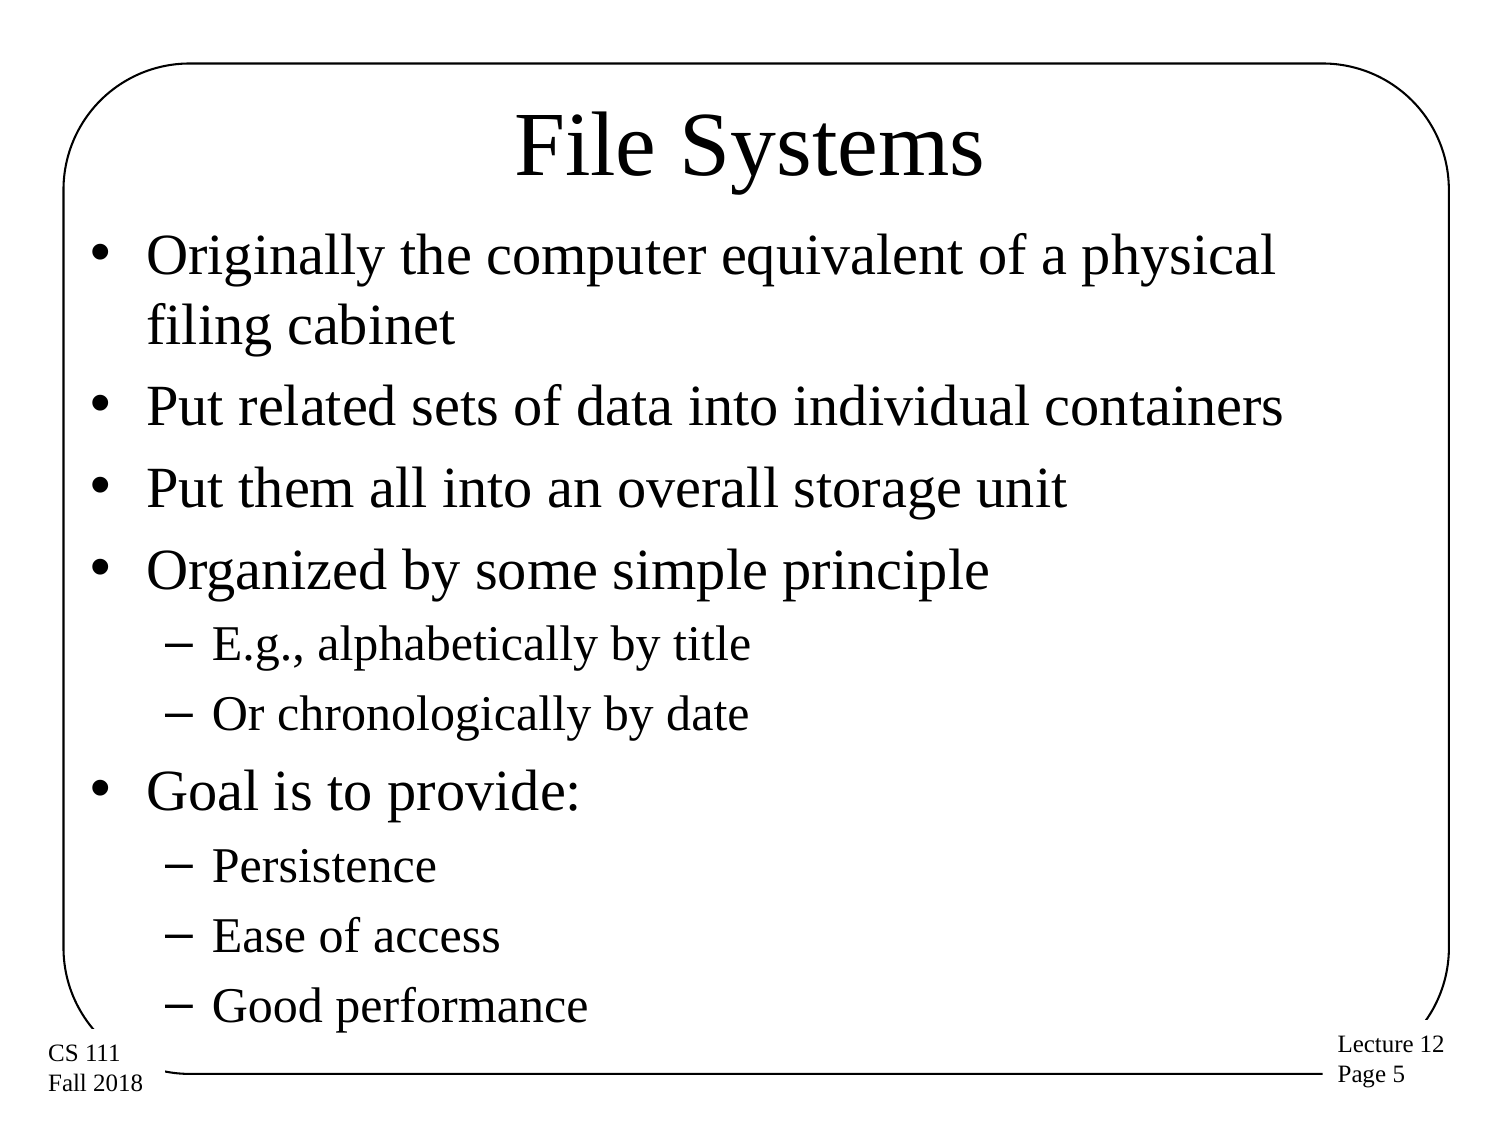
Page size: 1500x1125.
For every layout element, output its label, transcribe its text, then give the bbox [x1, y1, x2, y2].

title File Systems [74, 44, 1426, 208]
list Originally the computer equivalent of a physical filing cabinet Put related sets of data into individual containers Put them all into an overall storage unit Organized by some simple principle E.g., alphabetically by title Or chronologically by date Goal is to provide: Persistence Ease of access Good performance [74, 208, 1426, 951]
